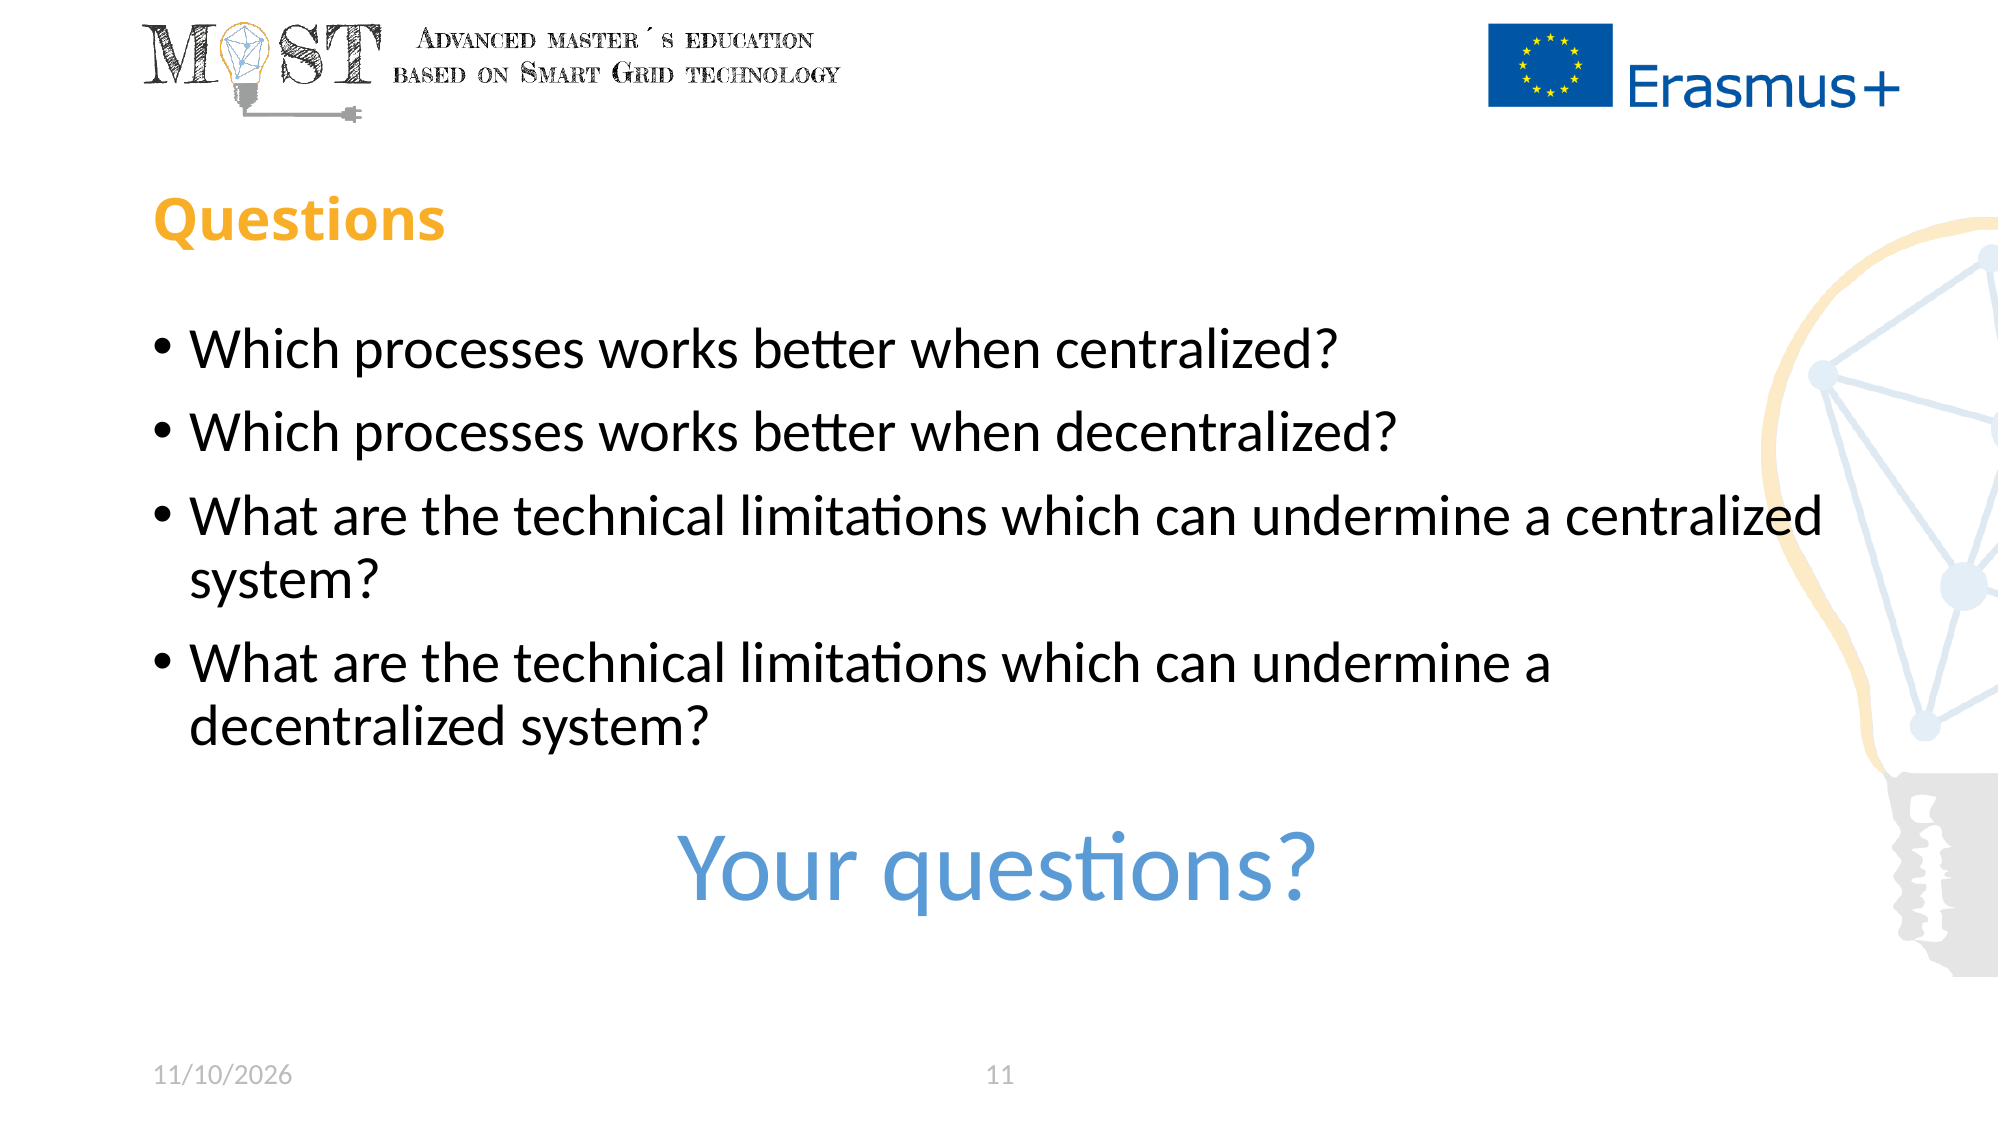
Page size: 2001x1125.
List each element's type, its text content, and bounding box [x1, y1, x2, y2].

title Questions [137, 135, 1863, 308]
slide_number 11 [935, 1042, 1065, 1103]
list Which processes works better when centralized? Which processes works better when decentralized? What are the technical limitations which can undermine a centralized system? What are the technical limitations which can undermine a decentralized system? [137, 310, 1863, 794]
picture [135, 22, 841, 130]
picture [1464, 0, 1923, 131]
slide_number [137, 1042, 588, 1103]
text_box Your questions? [362, 792, 1636, 928]
